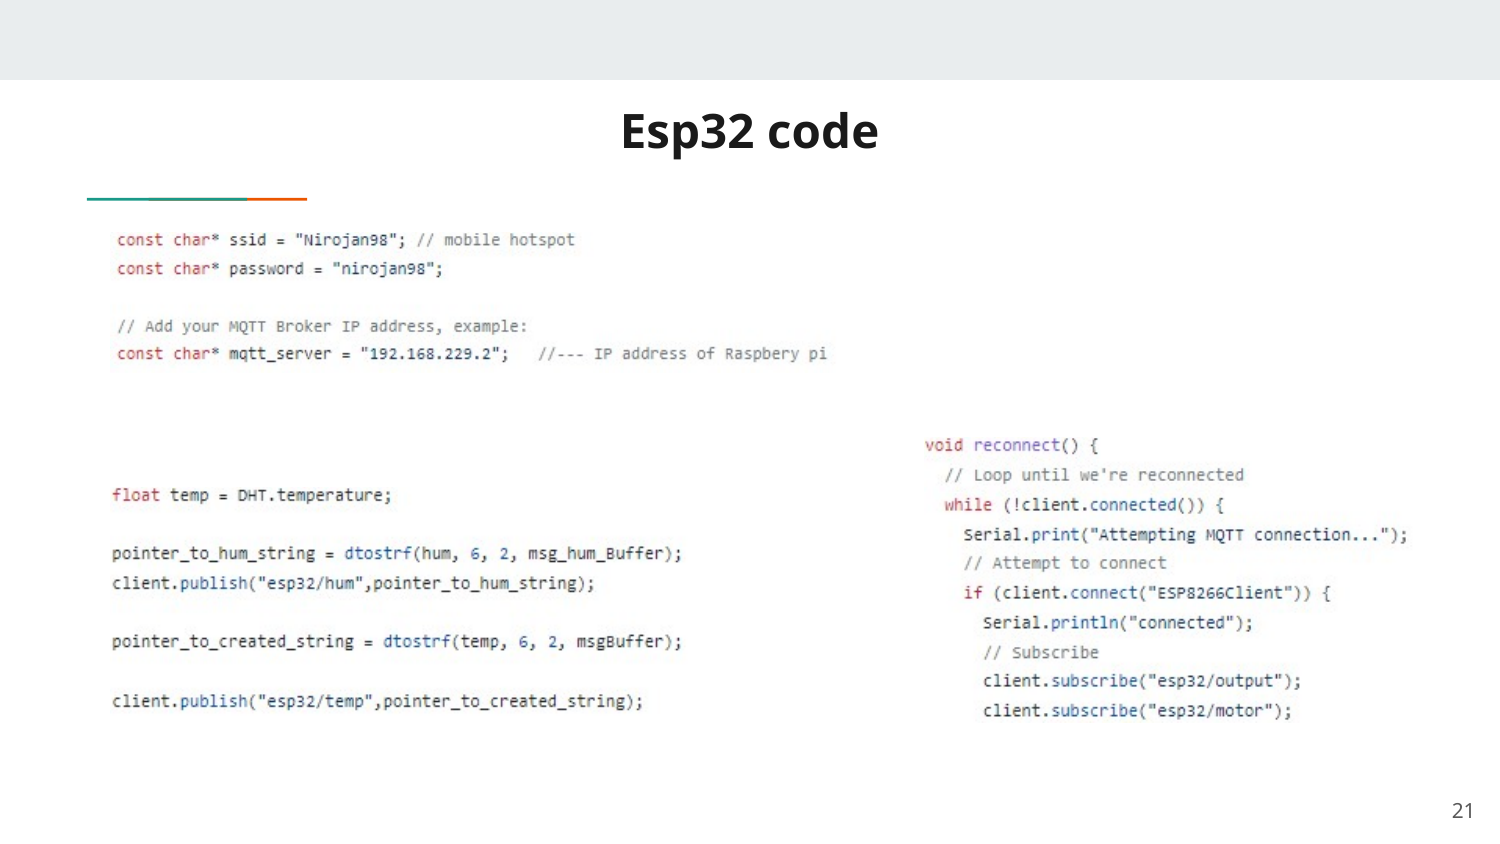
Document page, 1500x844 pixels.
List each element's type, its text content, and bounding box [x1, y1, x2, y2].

picture [110, 487, 693, 723]
slide_number ‹#› [1400, 779, 1491, 844]
title Esp32 code [119, 85, 1381, 174]
picture [110, 232, 837, 373]
picture [923, 437, 1420, 723]
